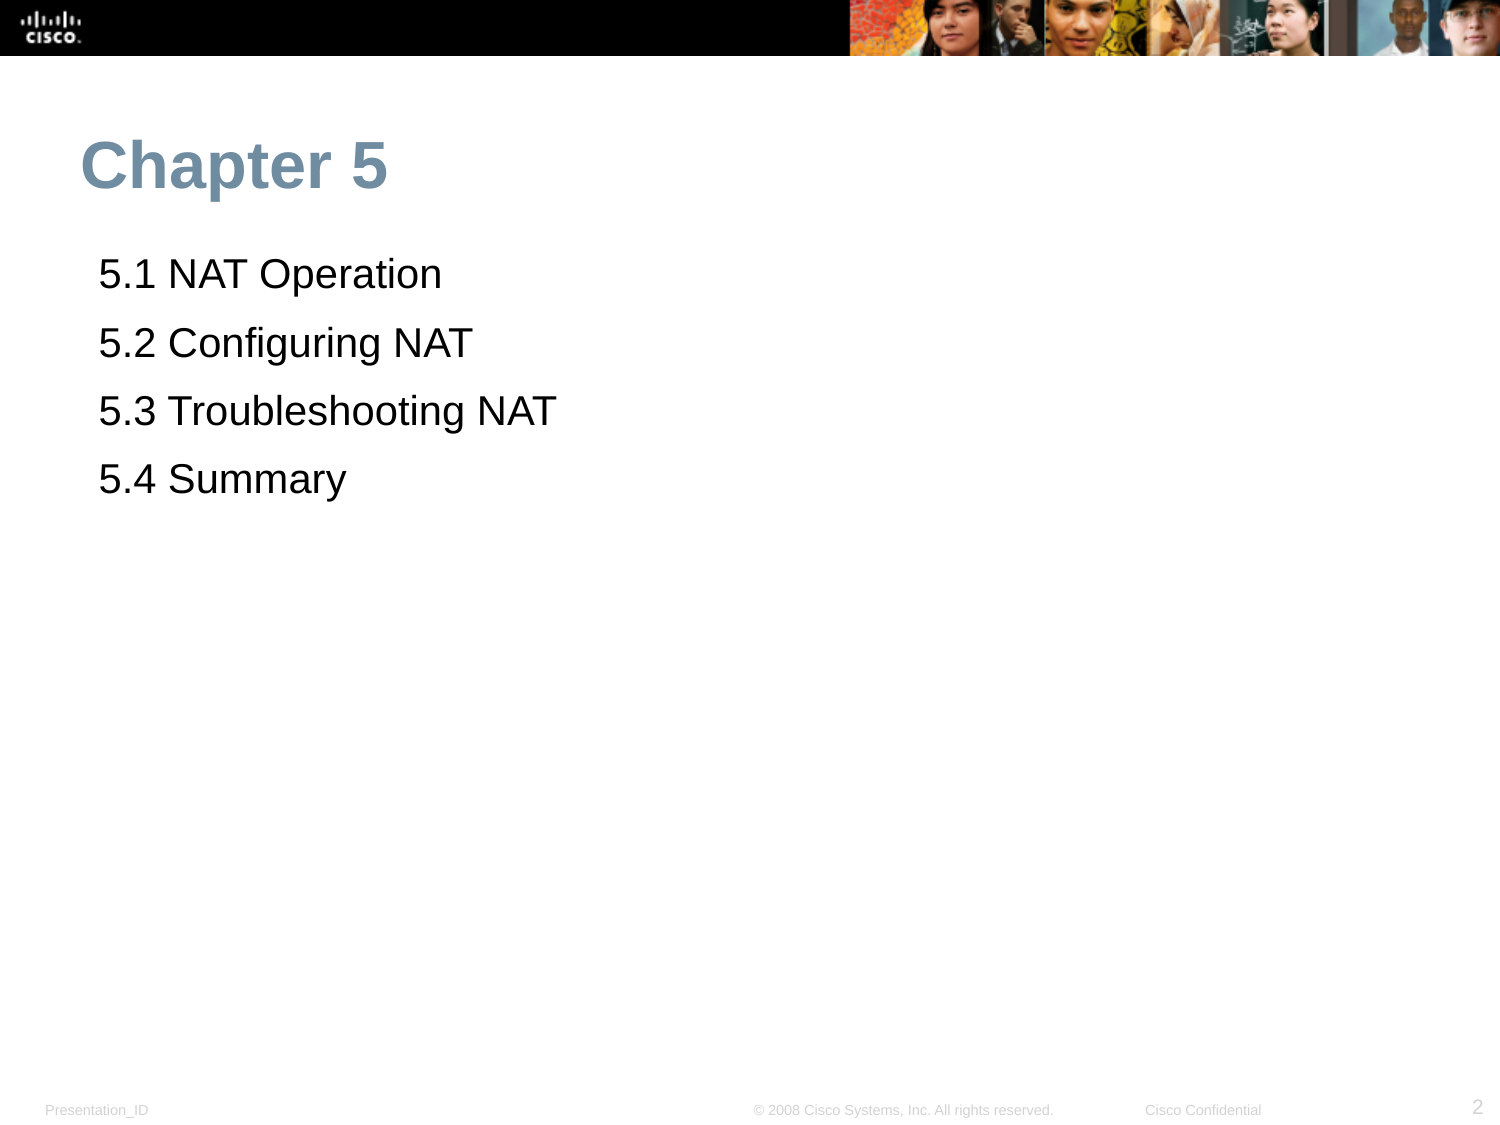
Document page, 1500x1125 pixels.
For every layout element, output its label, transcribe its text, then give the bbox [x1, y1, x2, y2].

list 5.1 NAT Operation 5.2 Configuring NAT 5.3 Troubleshooting NAT 5.4 Summary [84, 243, 1457, 991]
picture [0, 0, 1500, 56]
title Chapter 5 [67, 71, 1404, 210]
